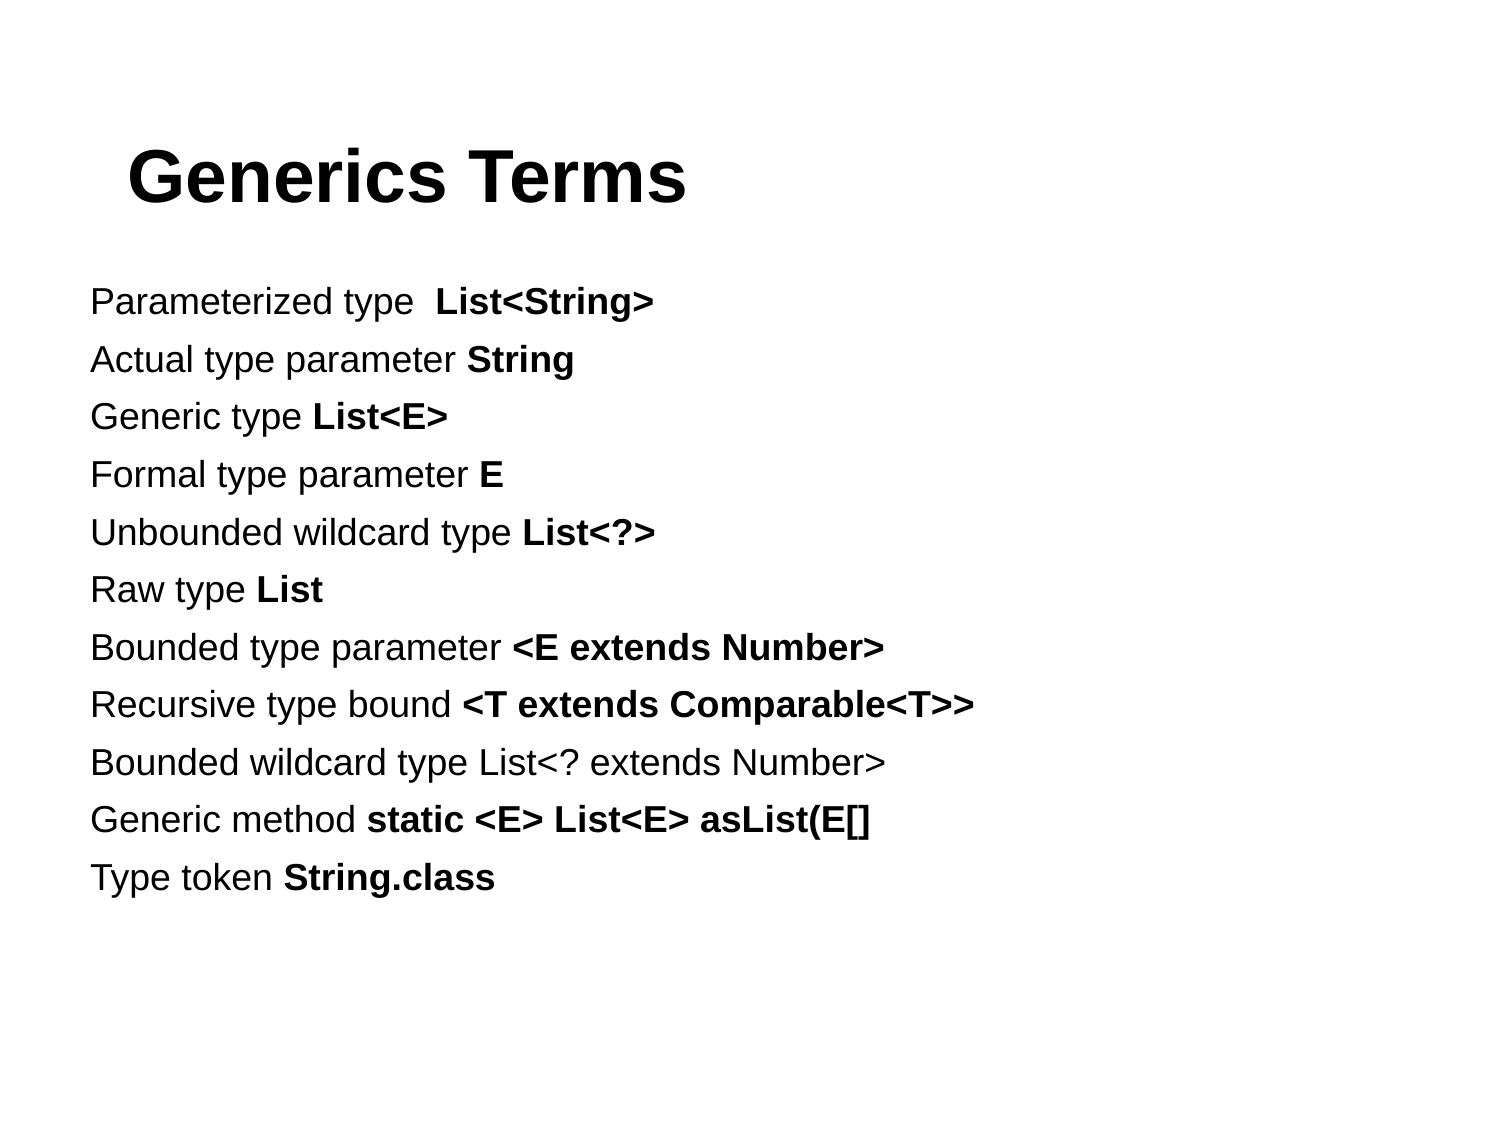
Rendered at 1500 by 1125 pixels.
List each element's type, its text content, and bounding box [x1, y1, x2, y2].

list Parameterized type List<String> Actual type parameter String Generic type List<E> Formal type parameter E Unbounded wildcard type List<?> Raw type List Bounded type parameter <E extends Number> Recursive type bound <T extends Comparable<T>> Bounded wildcard type List<? extends Number> Generic method static <E> List<E> asList(E[] Type token String.class [75, 262, 1425, 1078]
title Generics Terms [75, 45, 1425, 233]
